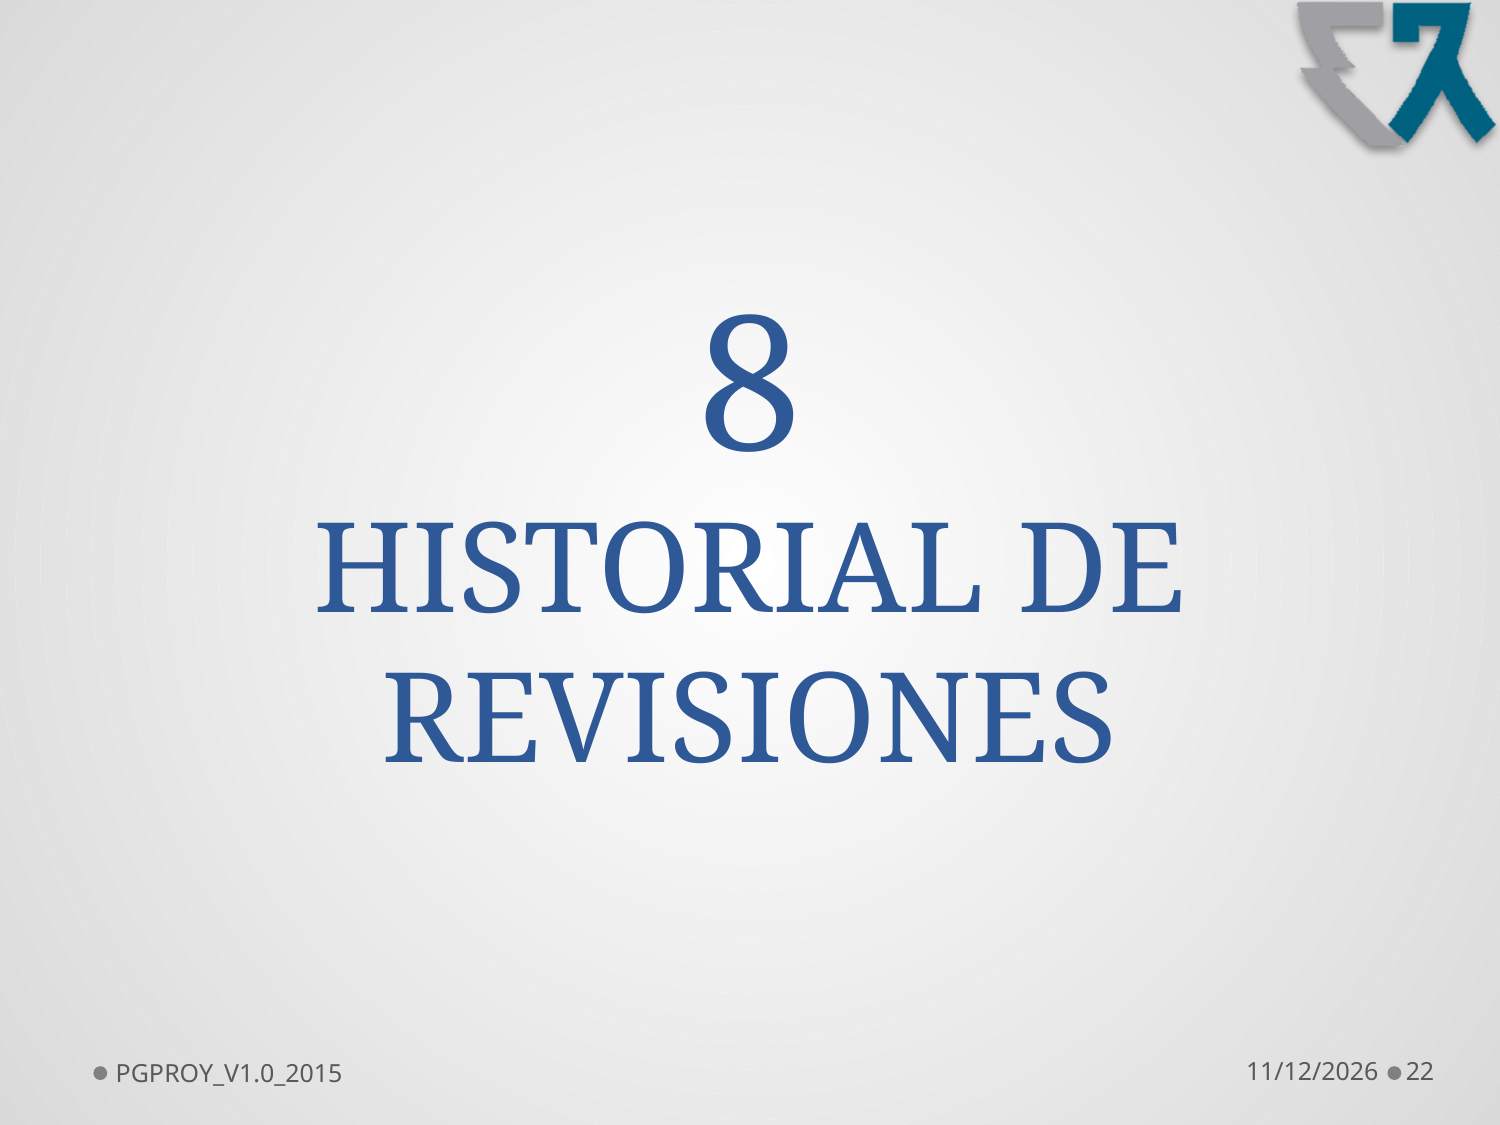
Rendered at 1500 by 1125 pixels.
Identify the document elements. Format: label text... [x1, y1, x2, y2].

footer PGPROY_V1.0_2015 [108, 1042, 703, 1103]
slide_number 22 [1401, 1042, 1494, 1103]
subtitle 8 HISTORIAL DE REVISIONES [0, 255, 1500, 823]
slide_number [1043, 1042, 1386, 1103]
picture [1292, 0, 1500, 150]
